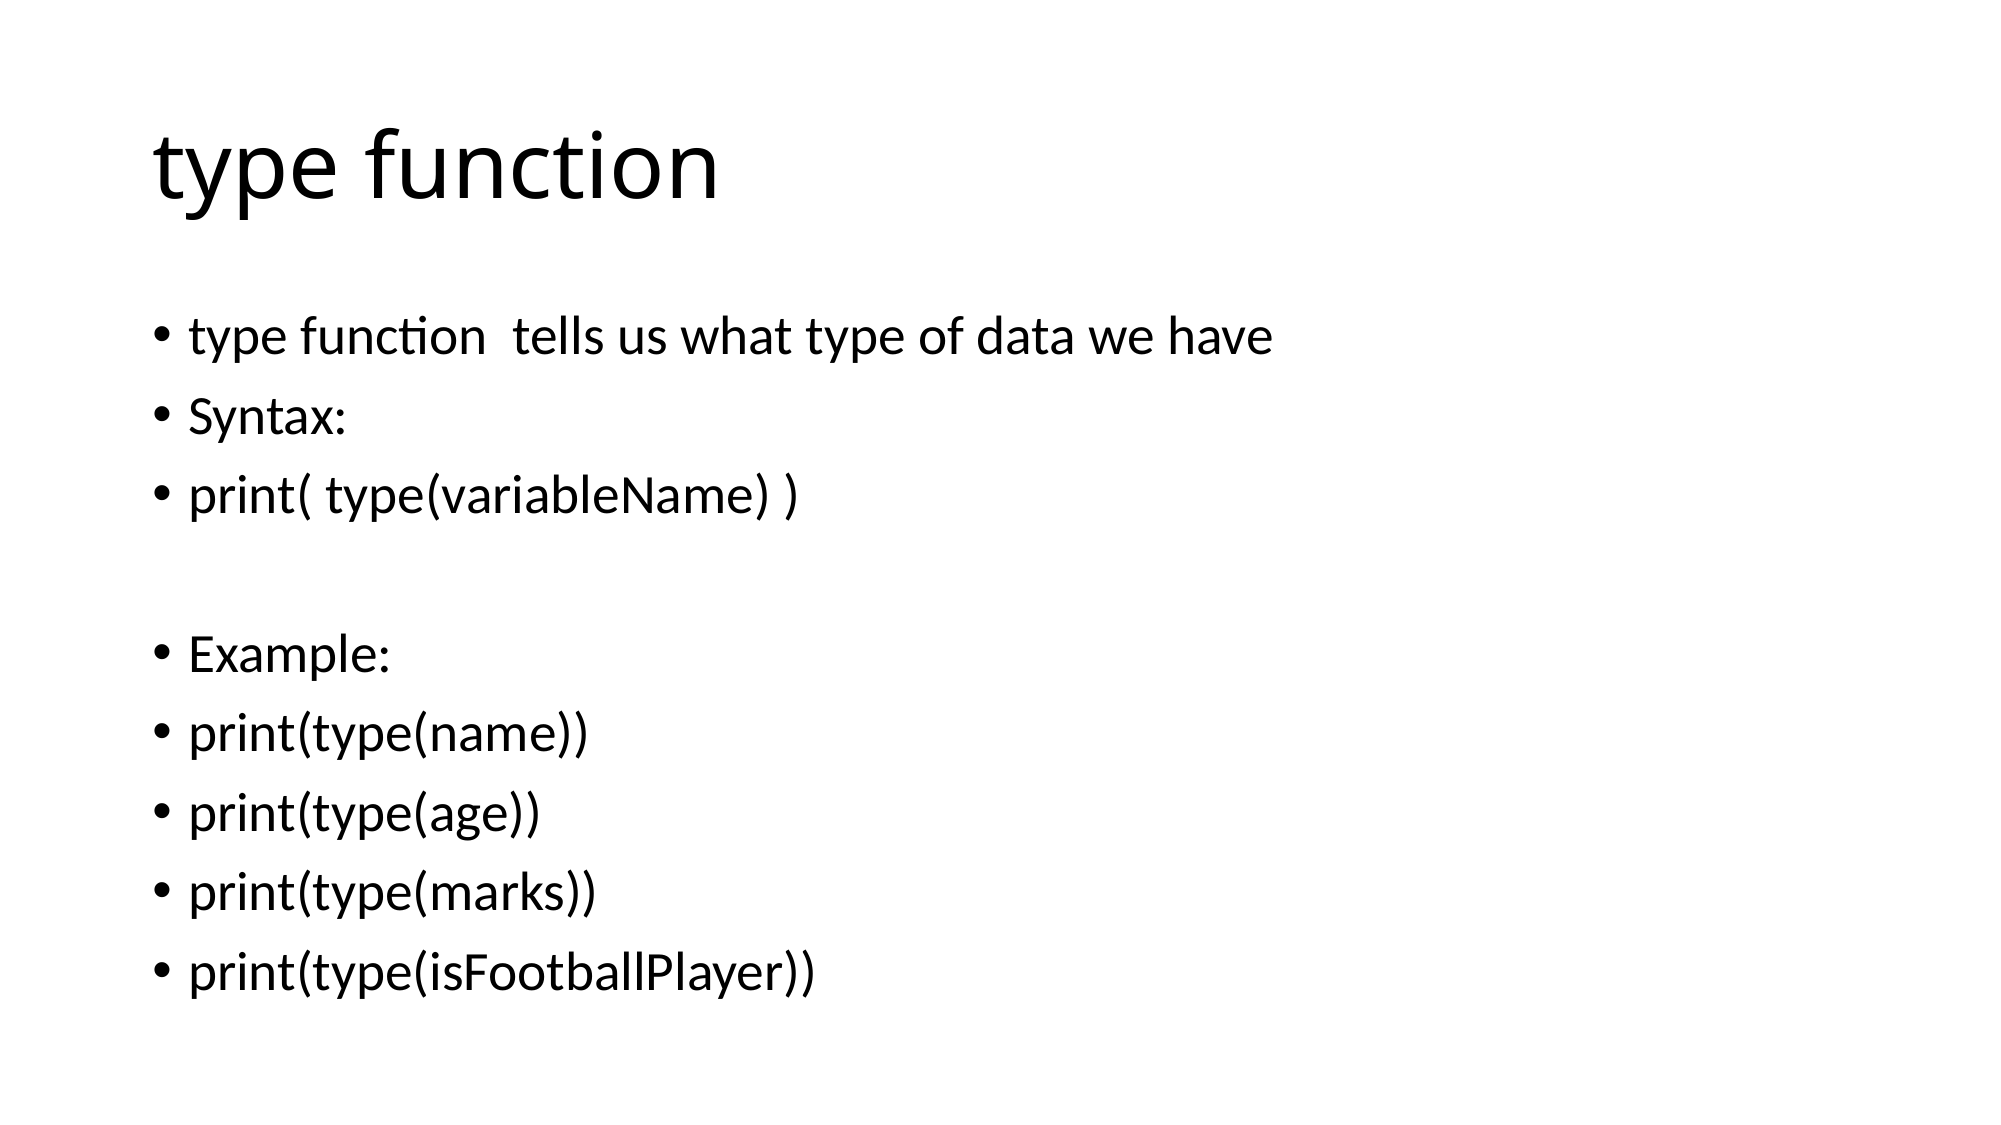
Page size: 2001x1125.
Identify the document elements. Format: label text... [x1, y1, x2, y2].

list type function tells us what type of data we have Syntax: print( type(variableName) ) Example: print(type(name)) print(type(age)) print(type(marks)) print(type(isFootballPlayer)) [137, 299, 1863, 1014]
title type function [137, 59, 1863, 278]
